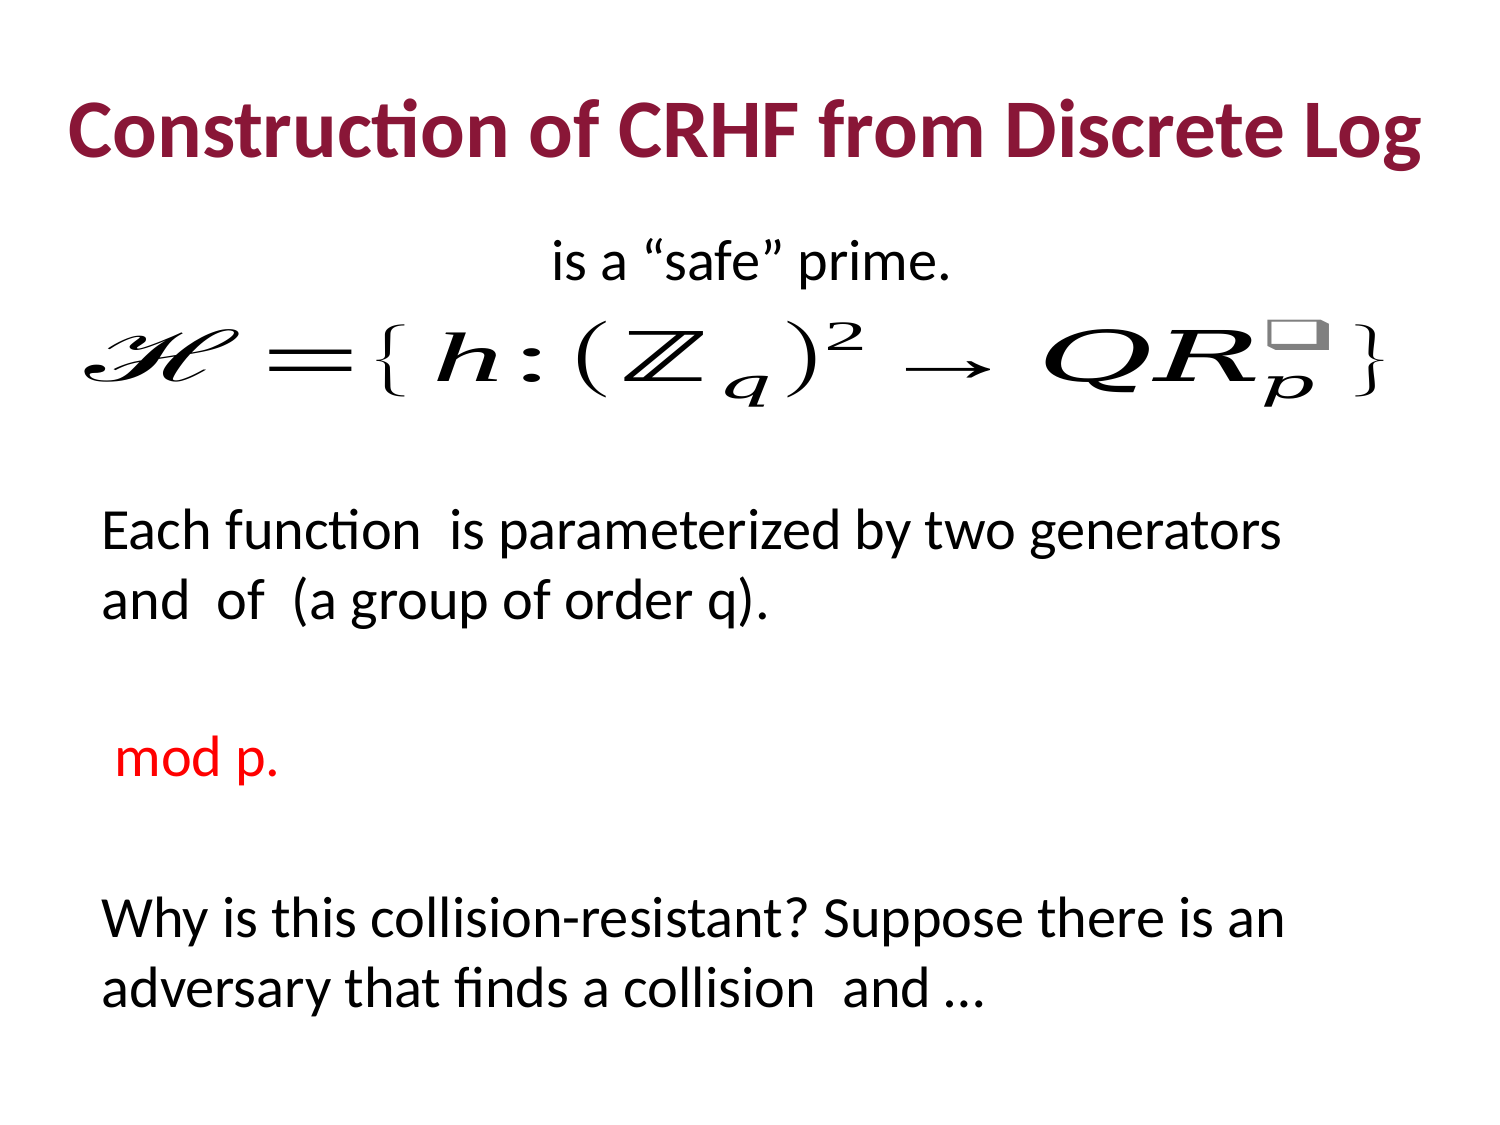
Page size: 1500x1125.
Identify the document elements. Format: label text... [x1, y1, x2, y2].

text_box Construction of CRHF from Discrete Log [0, 66, 1495, 197]
